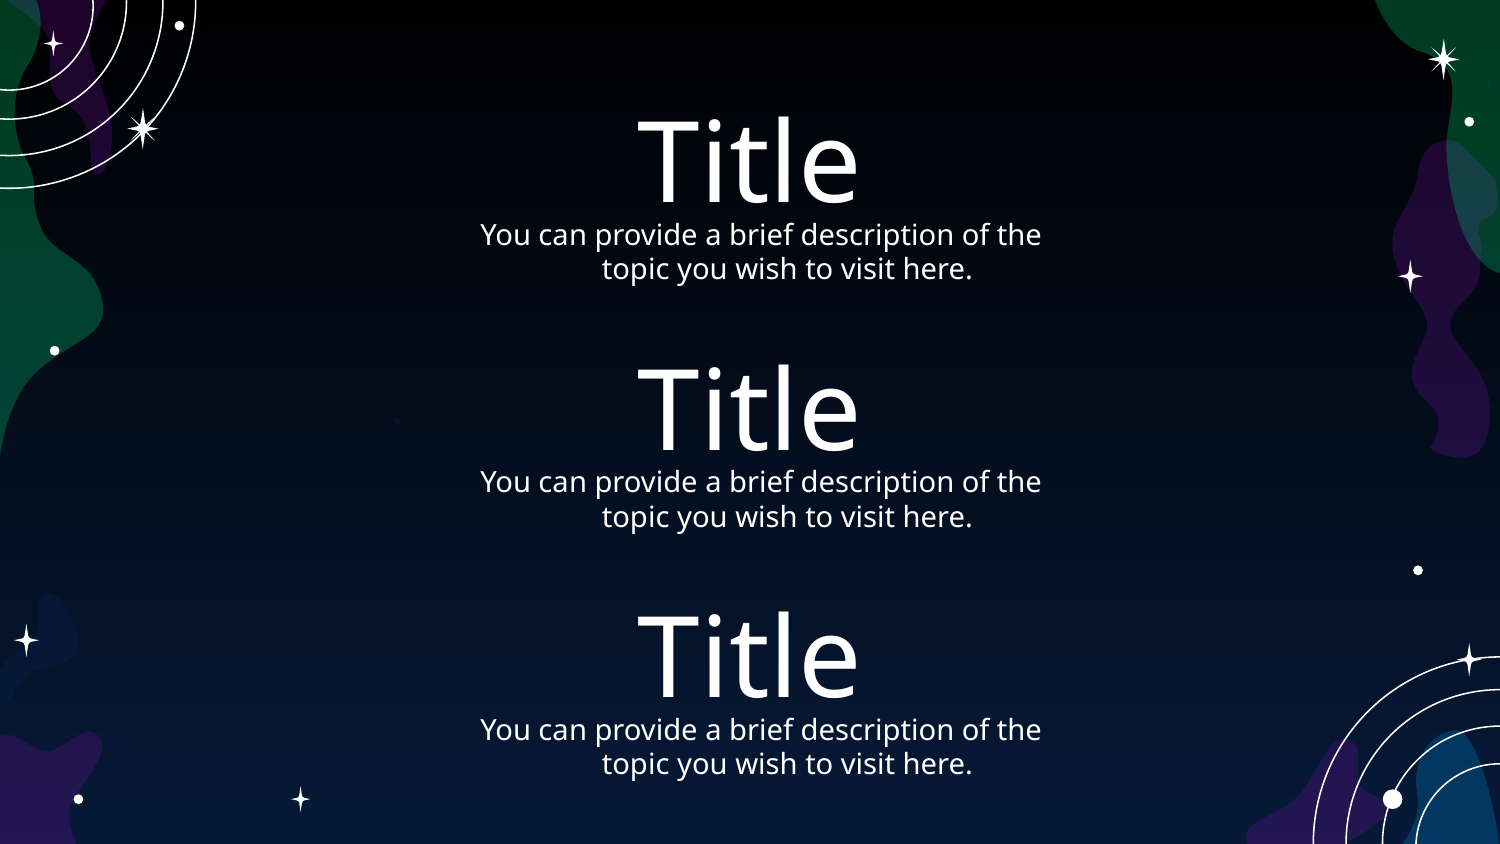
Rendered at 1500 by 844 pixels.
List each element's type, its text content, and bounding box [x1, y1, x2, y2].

subtitle You can provide a brief description of the topic you wish to visit here. [414, 448, 1086, 537]
subtitle You can provide a brief description of the topic you wish to visit here. [414, 200, 1086, 297]
title Title [289, 322, 1211, 464]
title Title [289, 75, 1211, 217]
subtitle You can provide a brief description of the topic you wish to visit here. [414, 695, 1086, 790]
title Title [289, 570, 1211, 712]
